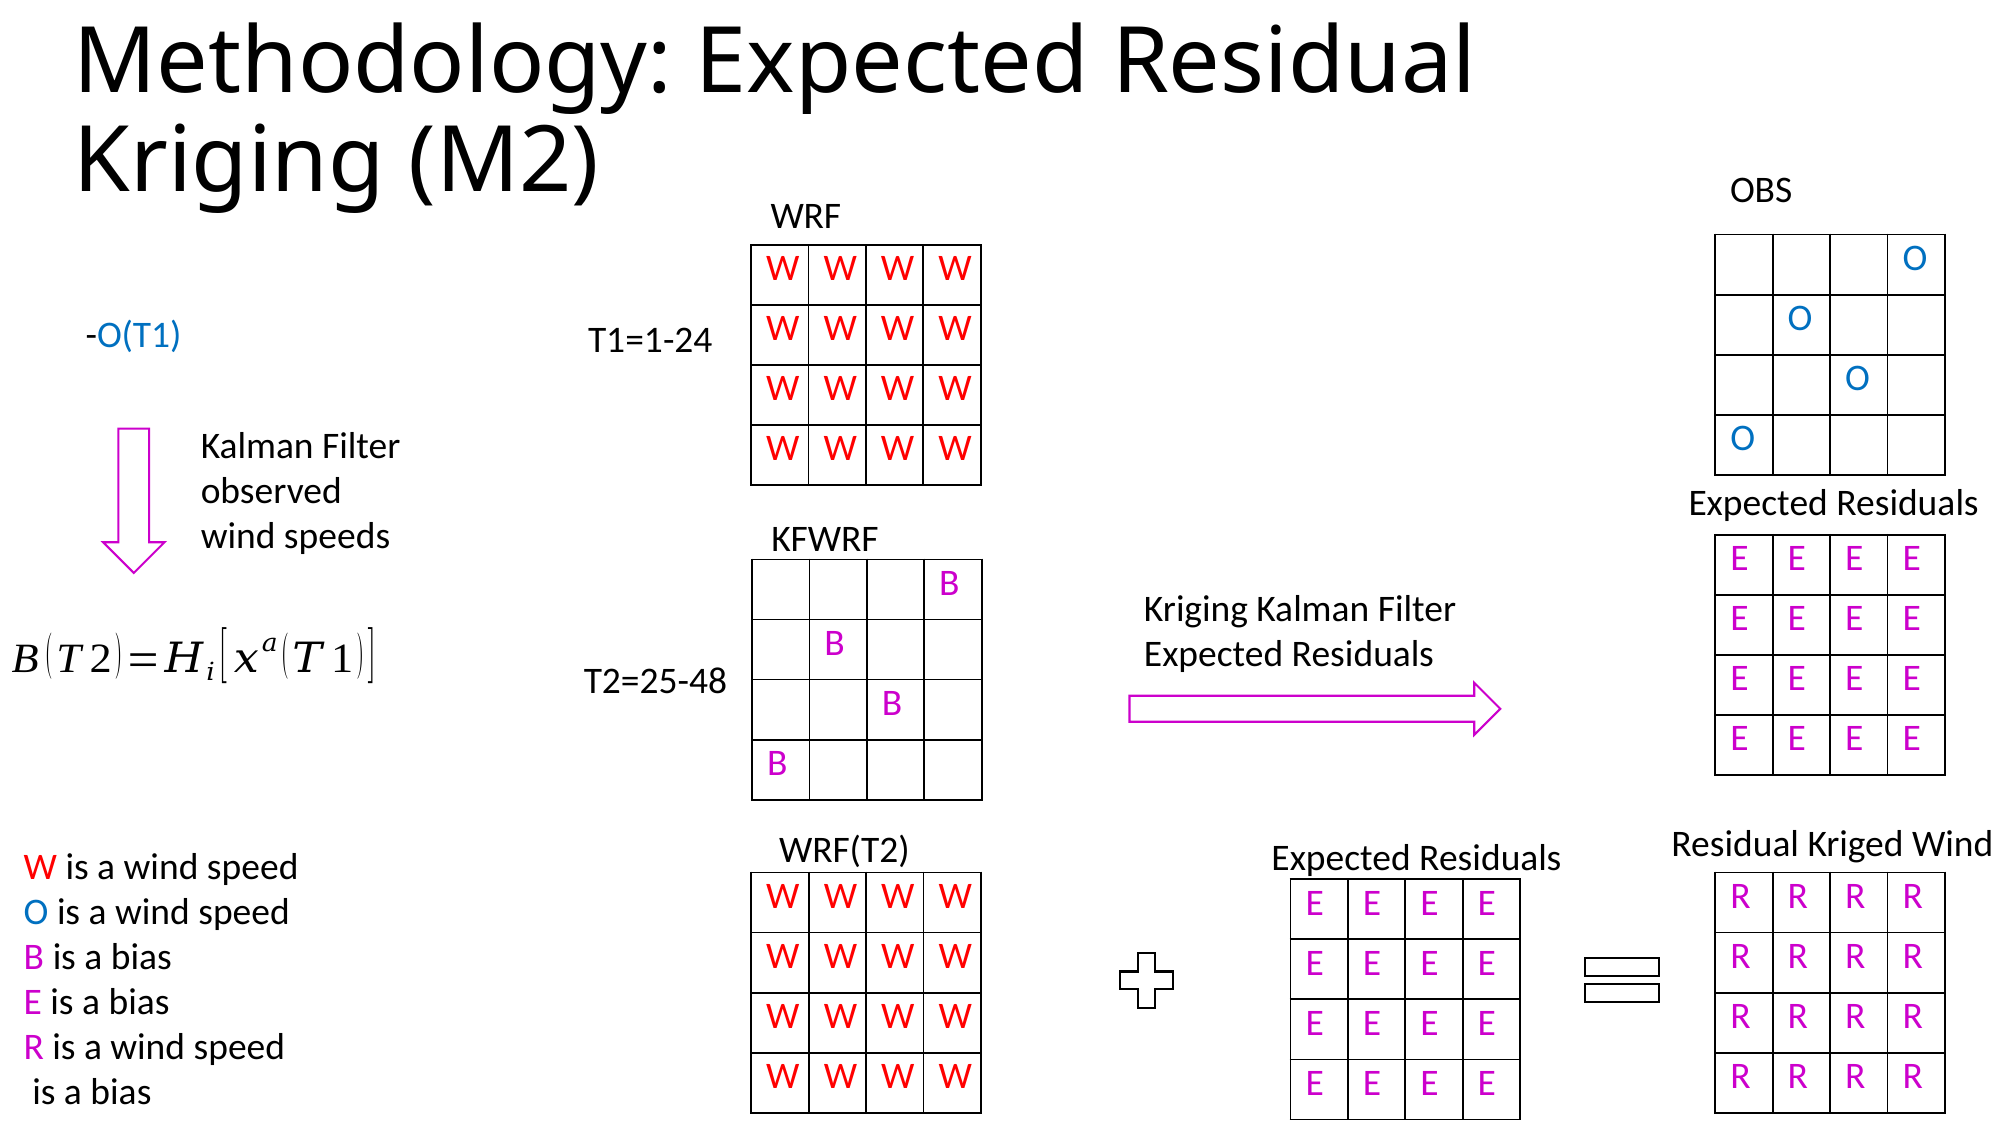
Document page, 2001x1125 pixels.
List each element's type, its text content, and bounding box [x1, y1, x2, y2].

table_cell R [1774, 1054, 1829, 1112]
table_header [1716, 235, 1772, 294]
table_cell W [809, 306, 865, 364]
table_cell R [1774, 933, 1829, 992]
text_box [1584, 983, 1660, 1003]
table_header R [1774, 873, 1829, 932]
table_header E [1774, 536, 1829, 594]
table_cell W [752, 933, 808, 992]
table_cell R [1716, 1054, 1772, 1112]
text_box Kalman Filter observed wind speeds [186, 413, 425, 564]
table_cell W [867, 1054, 923, 1112]
table_cell E [1406, 1060, 1462, 1119]
table_cell E [1291, 1000, 1347, 1059]
table_cell W [924, 933, 980, 992]
table_cell R [1831, 933, 1887, 992]
table_cell [1888, 416, 1944, 474]
table_header O [1888, 235, 1944, 294]
text_box [1119, 952, 1174, 1009]
title Methodology: Expected Residual Kriging (M2) [58, 3, 1784, 221]
table_cell E [1349, 1000, 1404, 1059]
table_cell [1888, 296, 1944, 354]
table_header E [1716, 536, 1772, 594]
text_box [1584, 957, 1660, 977]
table_cell E [1831, 656, 1887, 714]
table_header E [1888, 536, 1944, 594]
table_cell W [867, 994, 923, 1052]
text_box T2=25-48 [568, 648, 751, 708]
table_cell [1831, 416, 1887, 474]
table_header R [1716, 873, 1772, 932]
table_cell [925, 741, 981, 799]
table_cell W [924, 306, 980, 364]
table_cell W [810, 1054, 865, 1112]
table_header W [924, 873, 980, 932]
table_cell E [1774, 596, 1829, 654]
table_cell W [810, 933, 865, 992]
table_cell B [810, 620, 866, 679]
table_cell W [752, 366, 808, 424]
table_header R [1831, 873, 1887, 932]
table_header E [1831, 536, 1887, 594]
table_cell O [1831, 356, 1887, 414]
table_cell E [1291, 1060, 1347, 1119]
table_cell [868, 741, 923, 799]
table_cell E [1716, 716, 1772, 774]
table_cell E [1888, 596, 1944, 654]
table_cell R [1888, 1054, 1944, 1112]
table_cell [1888, 356, 1944, 414]
table_header E [1291, 880, 1347, 938]
table_cell E [1888, 656, 1944, 714]
table_cell E [1349, 1060, 1404, 1119]
table_header [753, 560, 809, 619]
text_box T1=1-24 [573, 308, 752, 368]
table_header R [1888, 873, 1944, 932]
table_header E [1464, 880, 1519, 938]
table_cell E [1774, 656, 1829, 714]
table_cell [925, 620, 981, 679]
table_cell W [867, 306, 922, 364]
table_header W [867, 873, 923, 932]
table_header [1831, 235, 1887, 294]
text_box [1128, 680, 1502, 738]
table_cell [1716, 356, 1772, 414]
table_cell E [1406, 940, 1462, 998]
table_header W [810, 873, 865, 932]
table_cell R [1888, 933, 1944, 992]
table_cell [753, 620, 809, 679]
table_cell W [810, 994, 865, 1052]
text_box [100, 427, 168, 575]
table_cell [1774, 356, 1829, 414]
table_cell W [924, 1054, 980, 1112]
table_cell W [924, 426, 980, 484]
text_box Kriging Kalman Filter Expected Residuals [1129, 577, 1472, 682]
table_cell W [752, 306, 808, 364]
table_cell E [1831, 596, 1887, 654]
table_cell E [1464, 940, 1519, 998]
table_cell W [752, 1054, 808, 1112]
table_header W [867, 246, 922, 304]
text_box Residual Kriged Wind [1656, 811, 2000, 872]
table_header E [1349, 880, 1404, 938]
text_box WRF [755, 221, 892, 244]
table_cell R [1831, 1054, 1887, 1112]
table_cell [1774, 416, 1829, 474]
table_cell W [867, 933, 923, 992]
table_header W [752, 873, 808, 932]
text_box Expected Residuals [1673, 470, 2000, 530]
table_cell R [1716, 933, 1772, 992]
table_cell O [1716, 416, 1772, 474]
text_box WRF(T2) [764, 818, 967, 872]
table_cell W [752, 426, 808, 484]
table_cell W [809, 366, 865, 424]
table_header B [925, 560, 981, 619]
text_box OBS [1784, 157, 1852, 218]
table_header W [924, 246, 980, 304]
table_cell E [1888, 716, 1944, 774]
table_header W [809, 246, 865, 304]
table_cell E [1716, 656, 1772, 714]
table_cell W [867, 426, 922, 484]
text_box KFWRF [756, 506, 912, 559]
table_cell W [924, 366, 980, 424]
table_header [868, 560, 923, 619]
table_cell B [868, 680, 923, 739]
table_cell E [1291, 940, 1347, 998]
table_header W [752, 246, 808, 304]
table_cell E [1831, 716, 1887, 774]
table_cell R [1831, 994, 1887, 1052]
text_box Expected Residuals [1256, 825, 1604, 886]
table_cell B [753, 741, 809, 799]
table_cell R [1716, 994, 1772, 1052]
table_cell [1716, 296, 1772, 354]
table_cell W [924, 994, 980, 1052]
table_cell W [752, 994, 808, 1052]
table_cell E [1349, 940, 1404, 998]
table_cell E [1716, 596, 1772, 654]
table_cell E [1406, 1000, 1462, 1059]
table_cell O [1774, 296, 1829, 354]
table_cell [925, 680, 981, 739]
table_cell [810, 680, 866, 739]
table_cell E [1464, 1060, 1519, 1119]
table_cell R [1888, 994, 1944, 1052]
table_cell [753, 680, 809, 739]
table_header [1774, 235, 1829, 294]
table_cell R [1774, 994, 1829, 1052]
table_cell E [1464, 1000, 1519, 1059]
table_cell W [867, 366, 922, 424]
table_cell [868, 620, 923, 679]
table_header [810, 560, 866, 619]
table_cell W [809, 426, 865, 484]
table_cell [810, 741, 866, 799]
table_cell E [1774, 716, 1829, 774]
table_cell [1831, 296, 1887, 354]
table_header E [1406, 880, 1462, 938]
